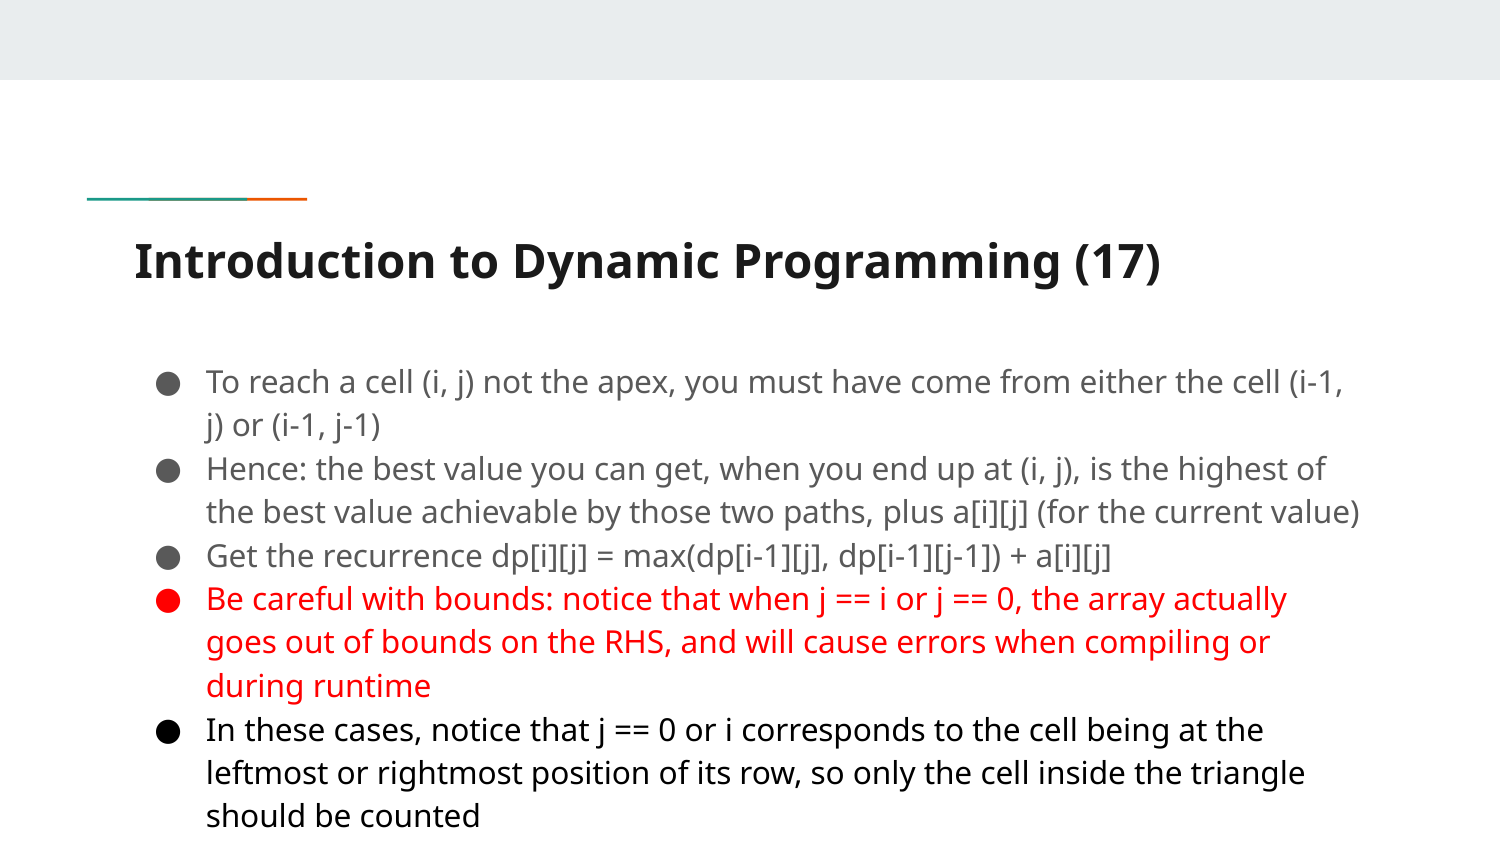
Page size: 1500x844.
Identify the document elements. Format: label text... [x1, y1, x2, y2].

title Introduction to Dynamic Programming (17) [119, 216, 1381, 305]
list To reach a cell (i, j) not the apex, you must have come from either the cell (i-1, j) or (i-1, j-1) Hence: the best value you can get, when you end up at (i, j), is the highest of the best value achievable by those two paths, plus a[i][j] (for the current value) Get the recurrence dp[i][j] = max(dp[i-1][j], dp[i-1][j-1]) + a[i][j] Be careful with bounds: notice that when j == i or j == 0, the array actually goes out of bounds on the RHS, and will cause errors when compiling or during runtime In these cases, notice that j == 0 or i corresponds to the cell being at the leftmost or rightmost position of its row, so only the cell inside the triangle should be counted [119, 341, 1381, 844]
